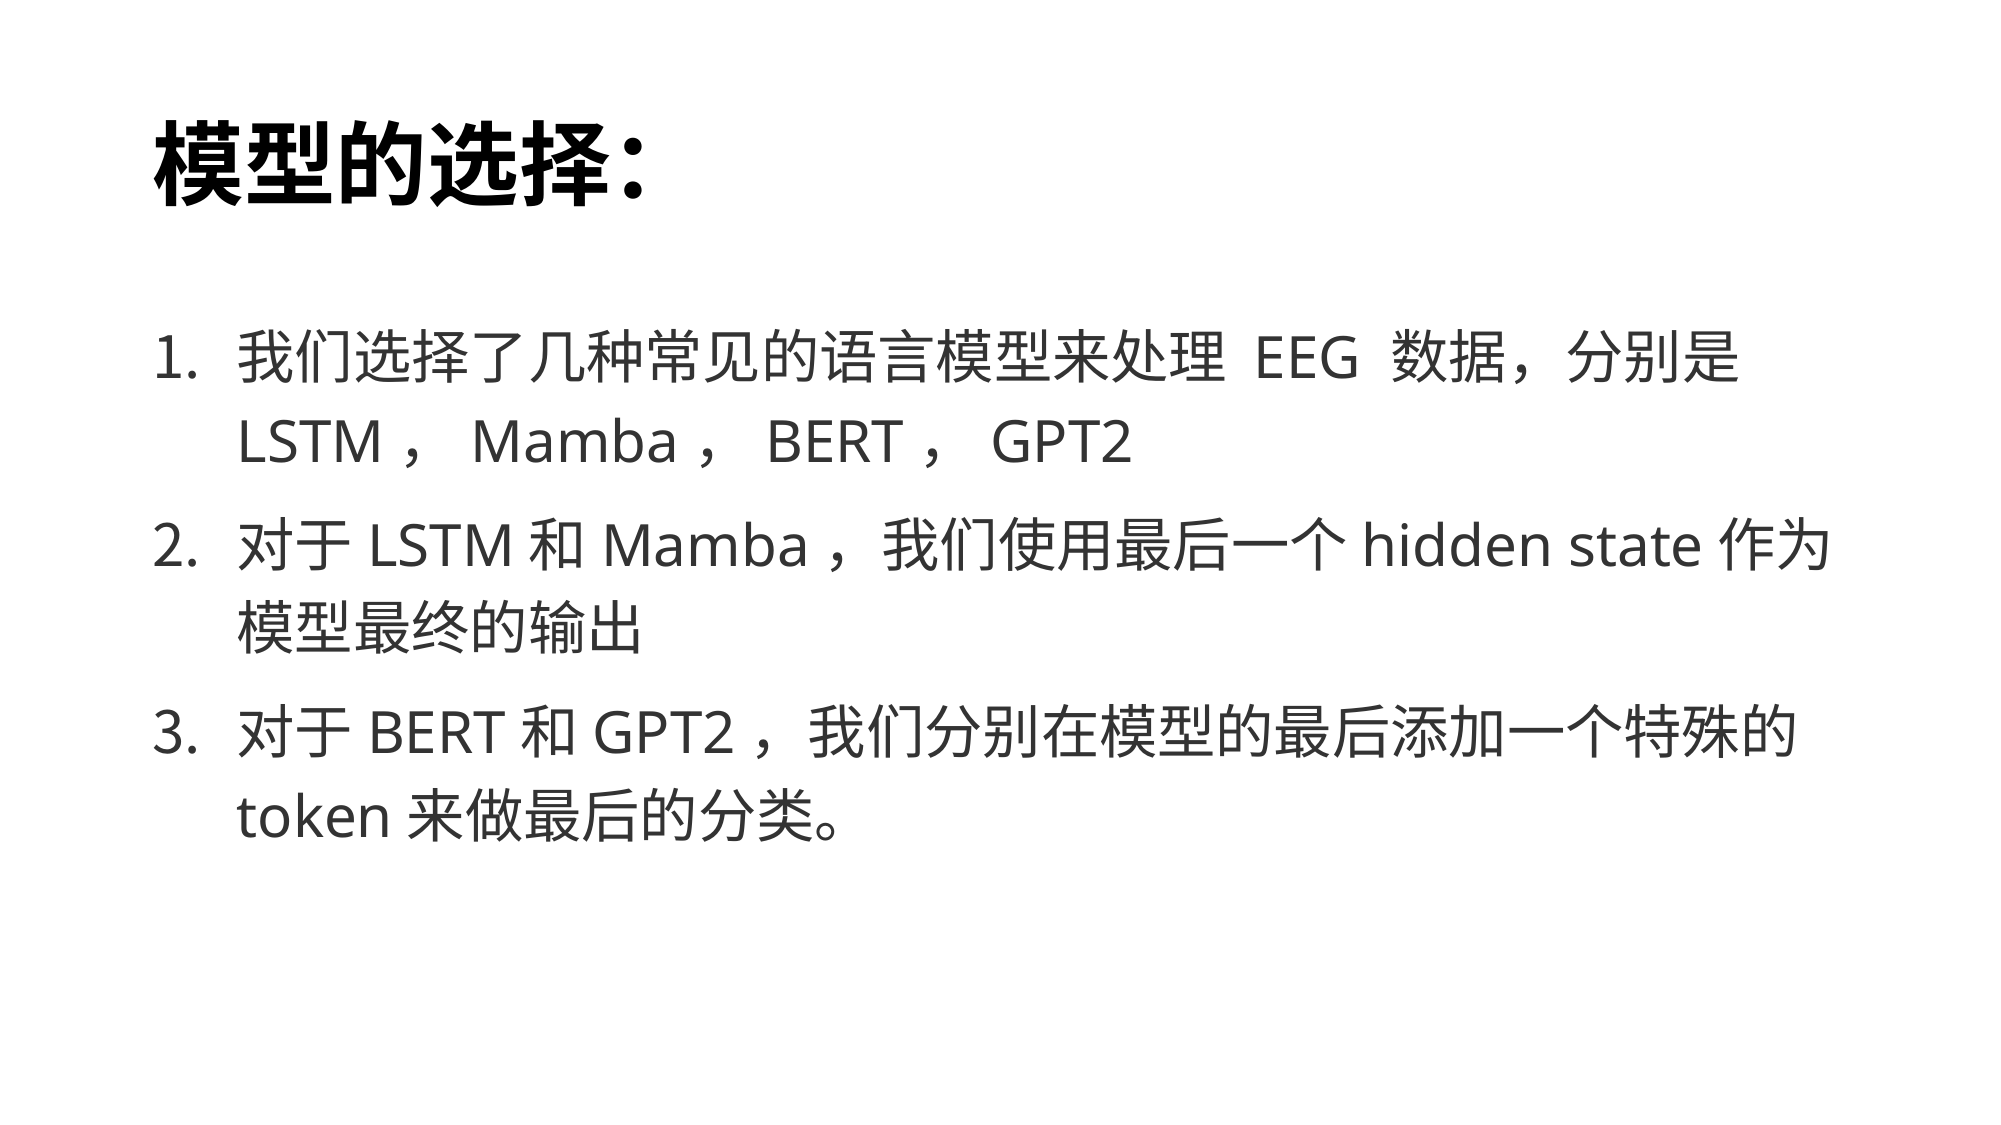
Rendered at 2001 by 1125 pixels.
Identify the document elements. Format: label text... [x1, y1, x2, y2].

title 模型的选择： [137, 59, 1863, 278]
list 我们选择了几种常见的语言模型来处理 EEG 数据，分别是 LSTM，Mamba，BERT，GPT2 对于LSTM和Mamba，我们使用最后一个hidden state作为模型最终的输出 对于BERT和GPT2，我们分别在模型的最后添加一个特殊的token来做最后的分类。 [137, 299, 1863, 1014]
